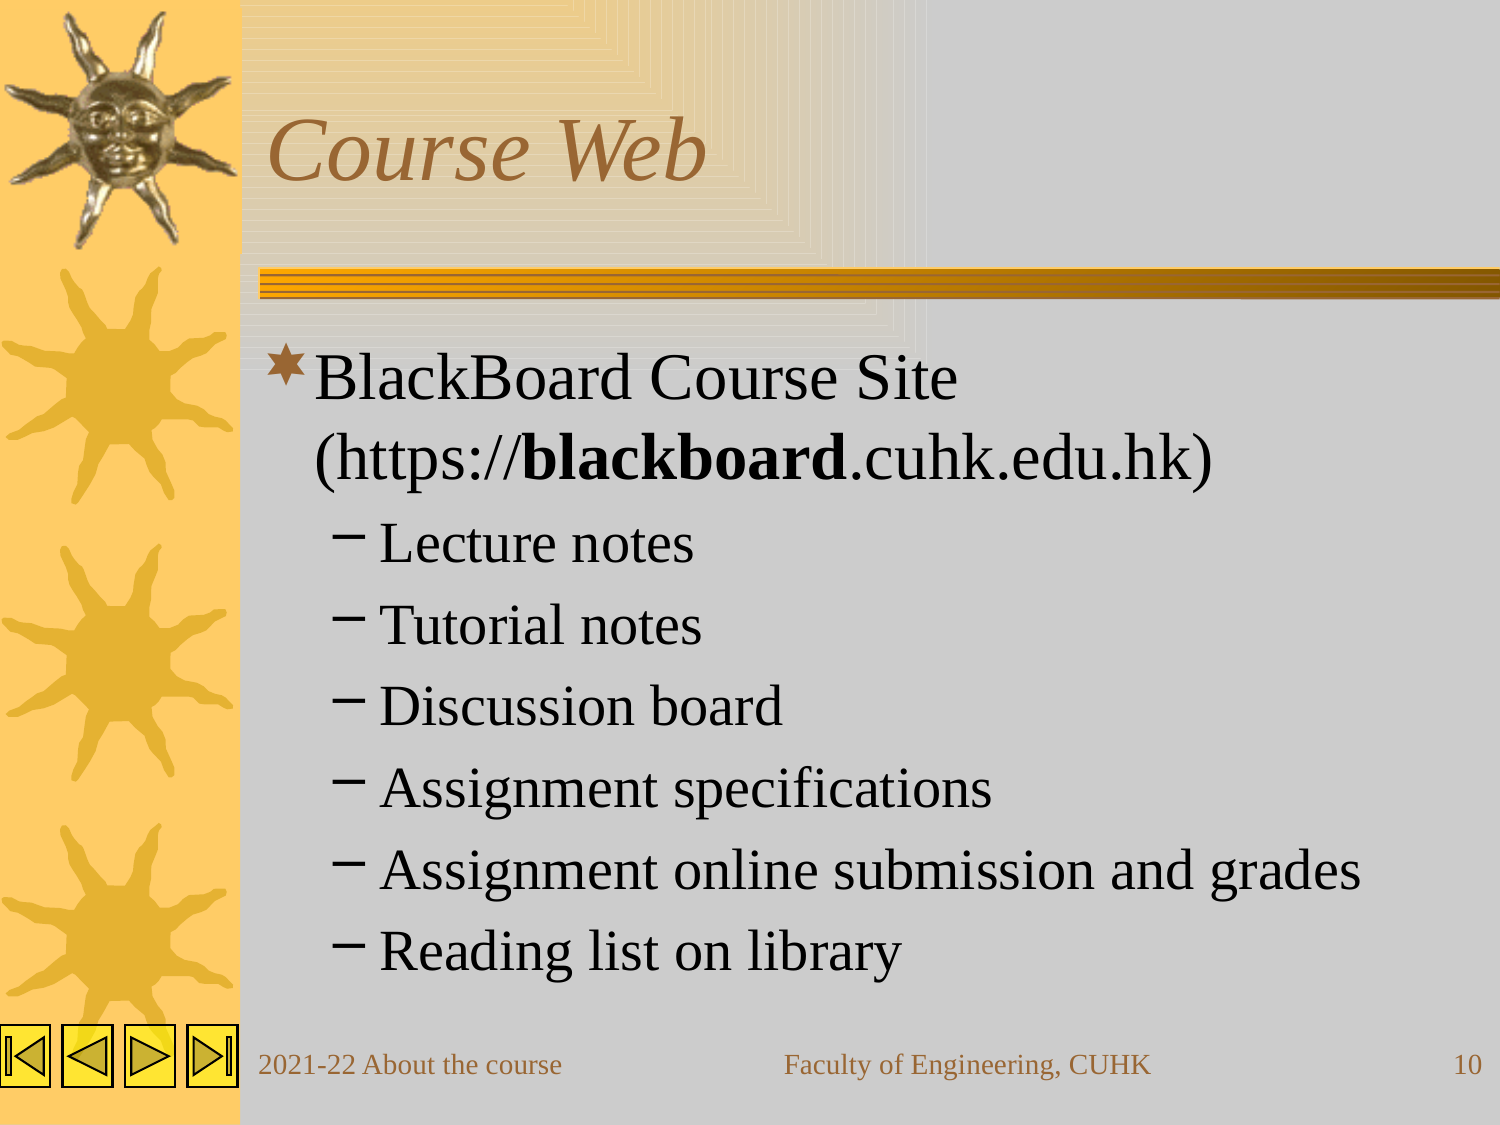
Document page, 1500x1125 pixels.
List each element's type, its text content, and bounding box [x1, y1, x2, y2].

footer Faculty of Engineering, CUHK [622, 1025, 1313, 1100]
picture [1, 8, 242, 254]
title Course Web [250, 50, 1492, 238]
list BlackBoard Course Site (https://blackboard.cuhk.edu.hk) Lecture notes Tutorial notes Discussion board Assignment specifications Assignment online submission and grades Reading list on library [242, 324, 1494, 1000]
slide_number 2021-22 About the course [242, 1025, 588, 1100]
slide_number 10 [1337, 1025, 1498, 1100]
